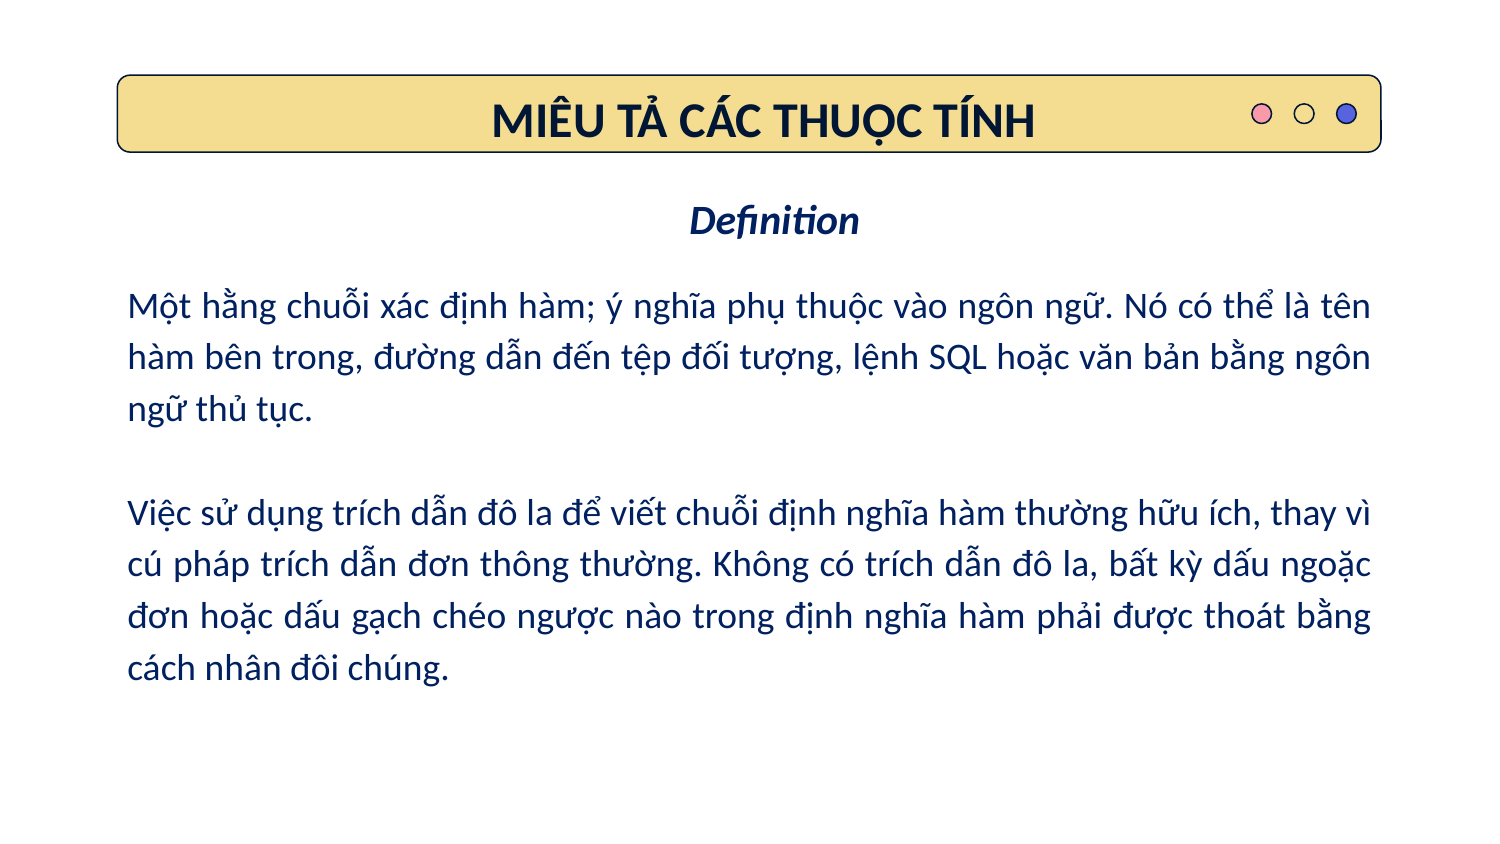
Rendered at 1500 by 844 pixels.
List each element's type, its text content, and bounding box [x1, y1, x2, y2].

text_box MIÊU TẢ CÁC THUỘC TÍNH [363, 79, 1165, 156]
text_box Một hằng chuỗi xác định hàm; ý nghĩa phụ thuộc vào ngôn ngữ. Nó có thể là tên hàm bên trong, đường dẫn đến tệp đối tượng, lệnh SQL hoặc văn bản bằng ngôn ngữ thủ tục. Việc sử dụng trích dẫn đô la để viết chuỗi định nghĩa hàm thường hữu ích, thay vì cú pháp trích dẫn đơn thông thường. Không có trích dẫn đô la, bất kỳ dấu ngoặc đơn hoặc dấu gạch chéo ngược nào trong định nghĩa hàm phải được thoát bằng cách nhân đôi chúng. [112, 266, 1388, 696]
text_box [117, 75, 1382, 153]
text_box Definition [599, 185, 950, 249]
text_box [1251, 103, 1357, 124]
